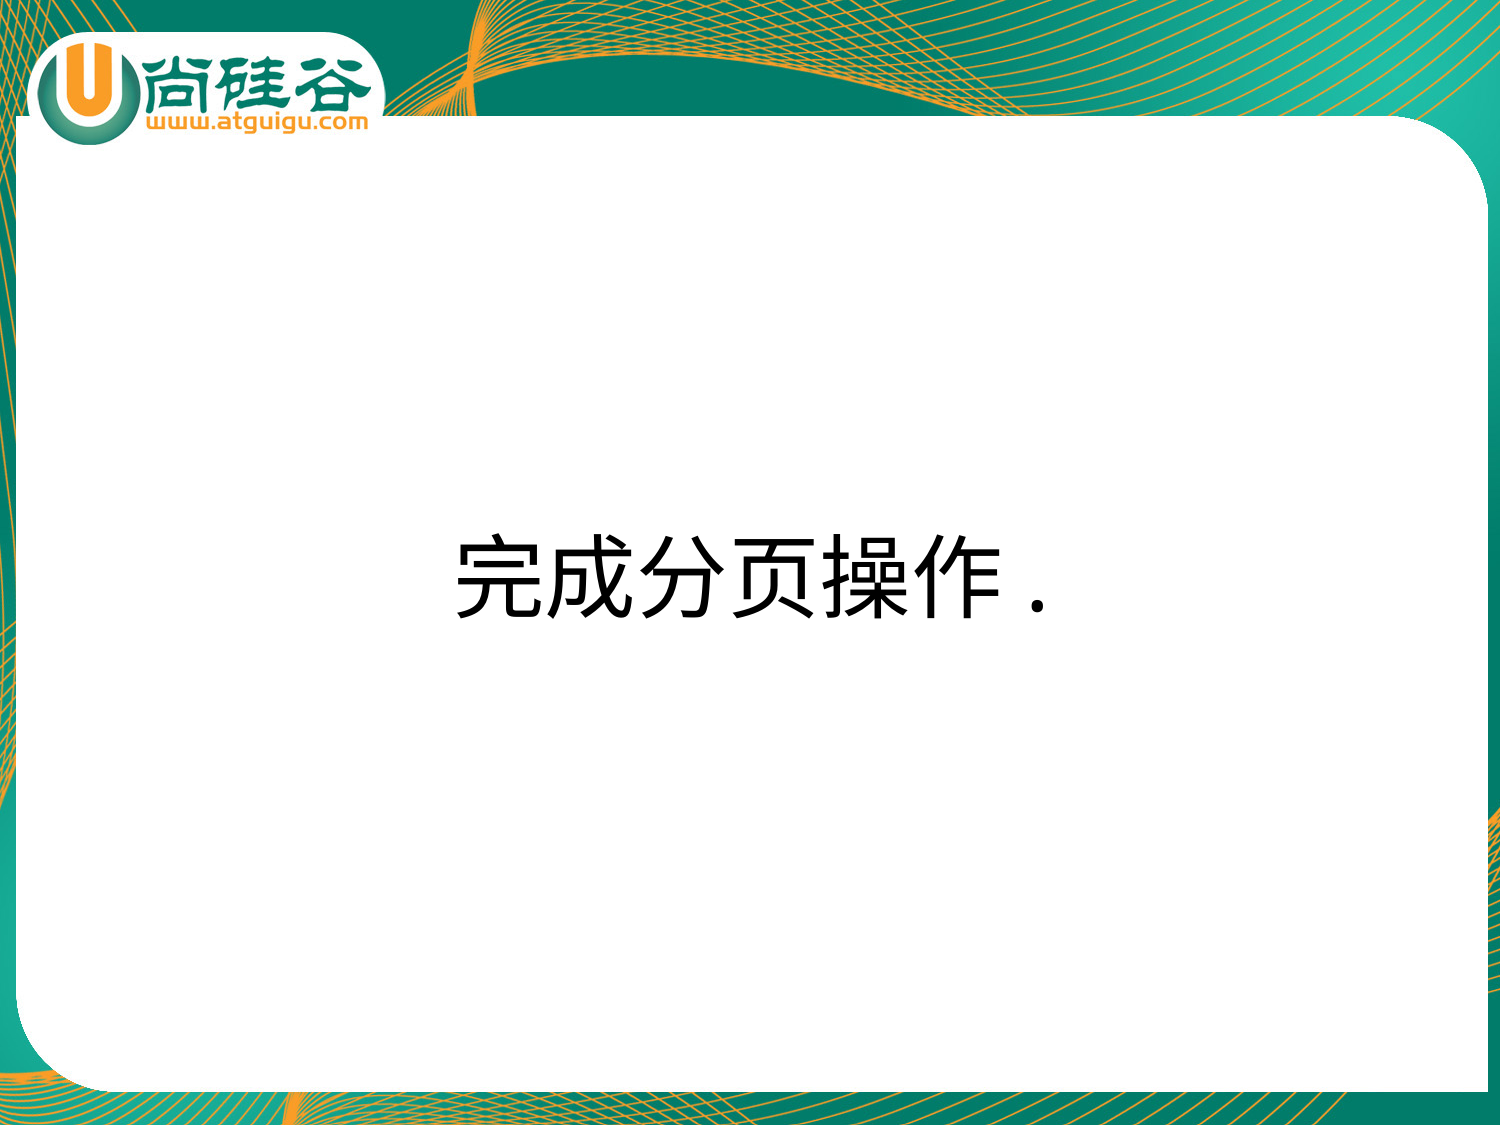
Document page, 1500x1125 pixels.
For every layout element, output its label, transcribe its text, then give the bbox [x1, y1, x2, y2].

title 完成分页操作. [76, 361, 1427, 787]
picture [0, 0, 1500, 1125]
